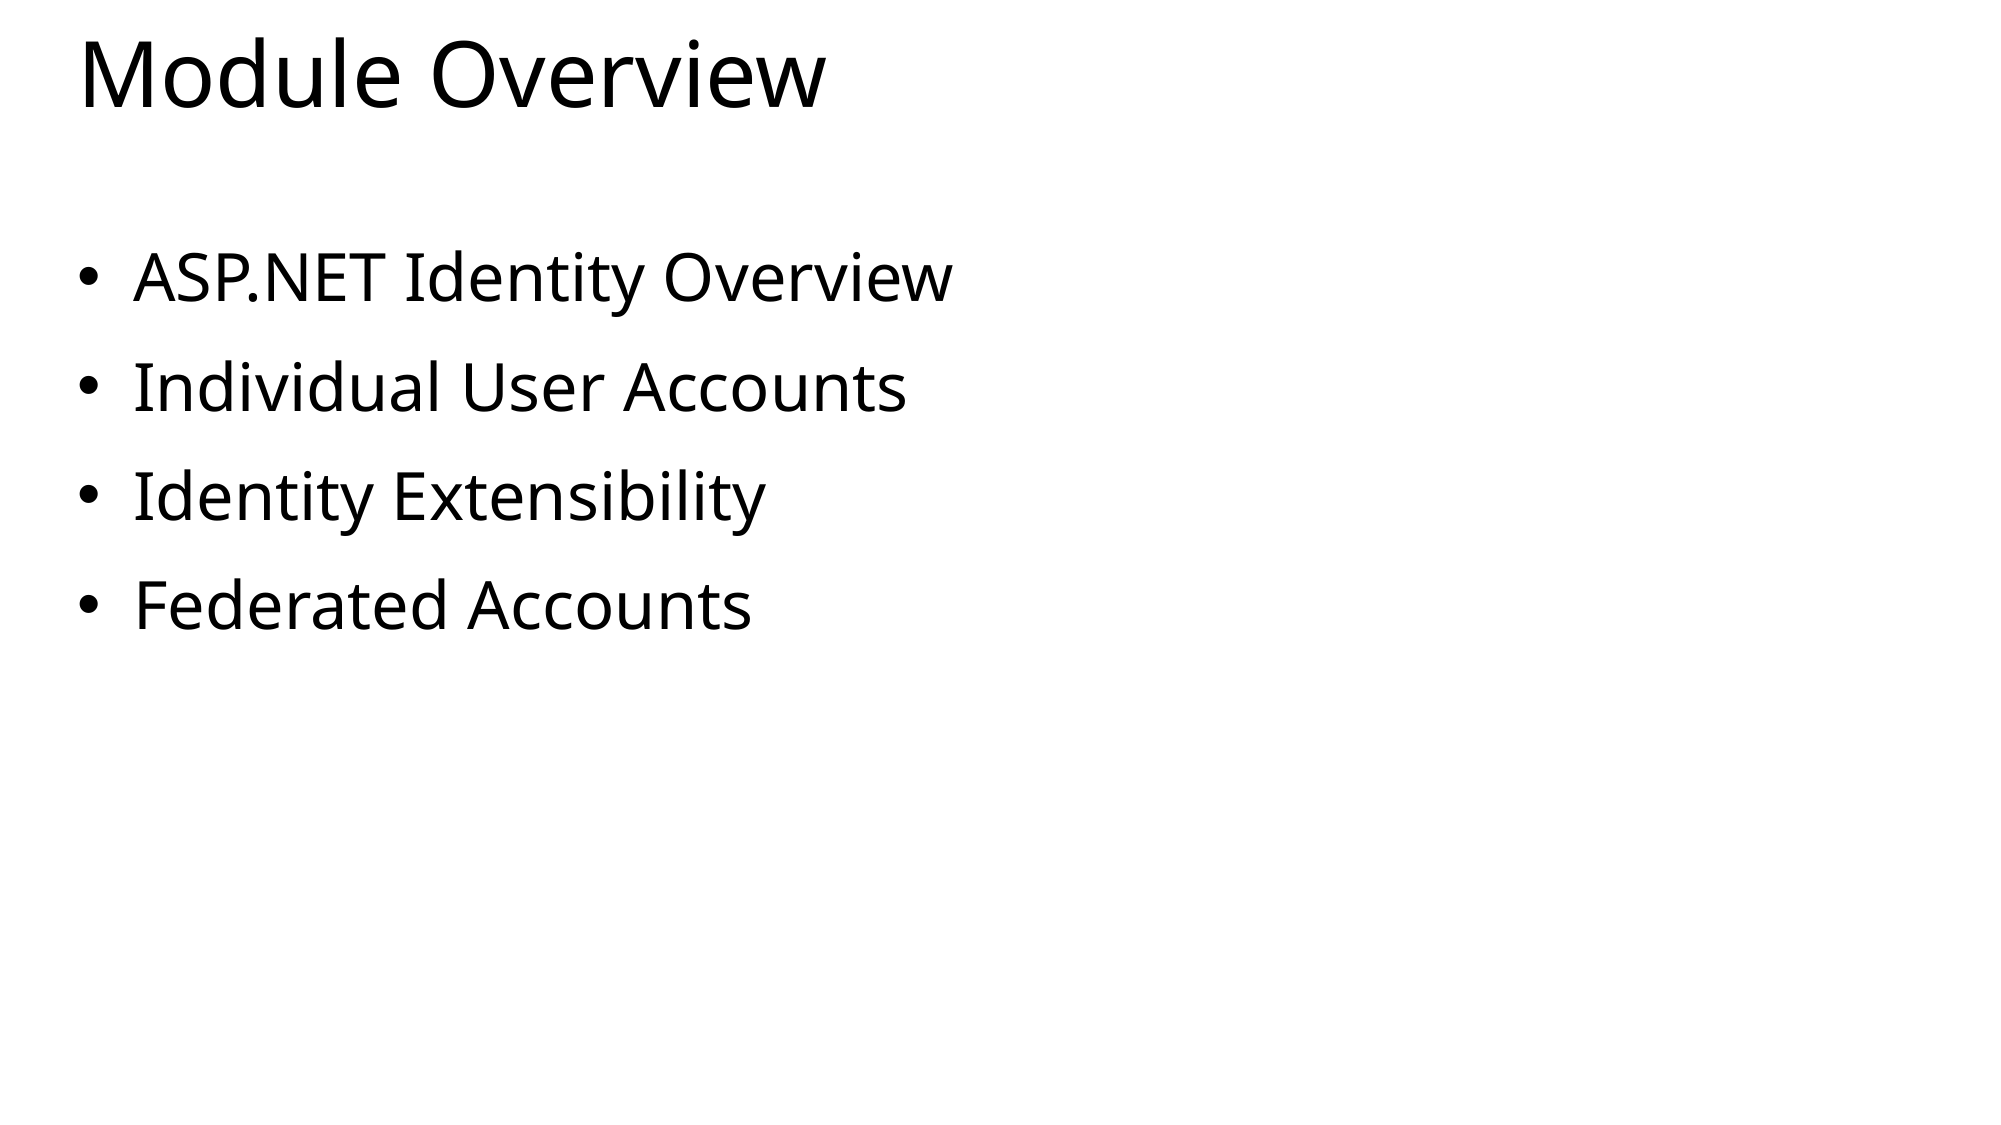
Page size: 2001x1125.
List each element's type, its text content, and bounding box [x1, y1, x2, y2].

list ASP.NET Identity Overview Individual User Accounts Identity Extensibility Federated Accounts [62, 227, 1953, 1096]
title Module Overview [62, 29, 1953, 205]
